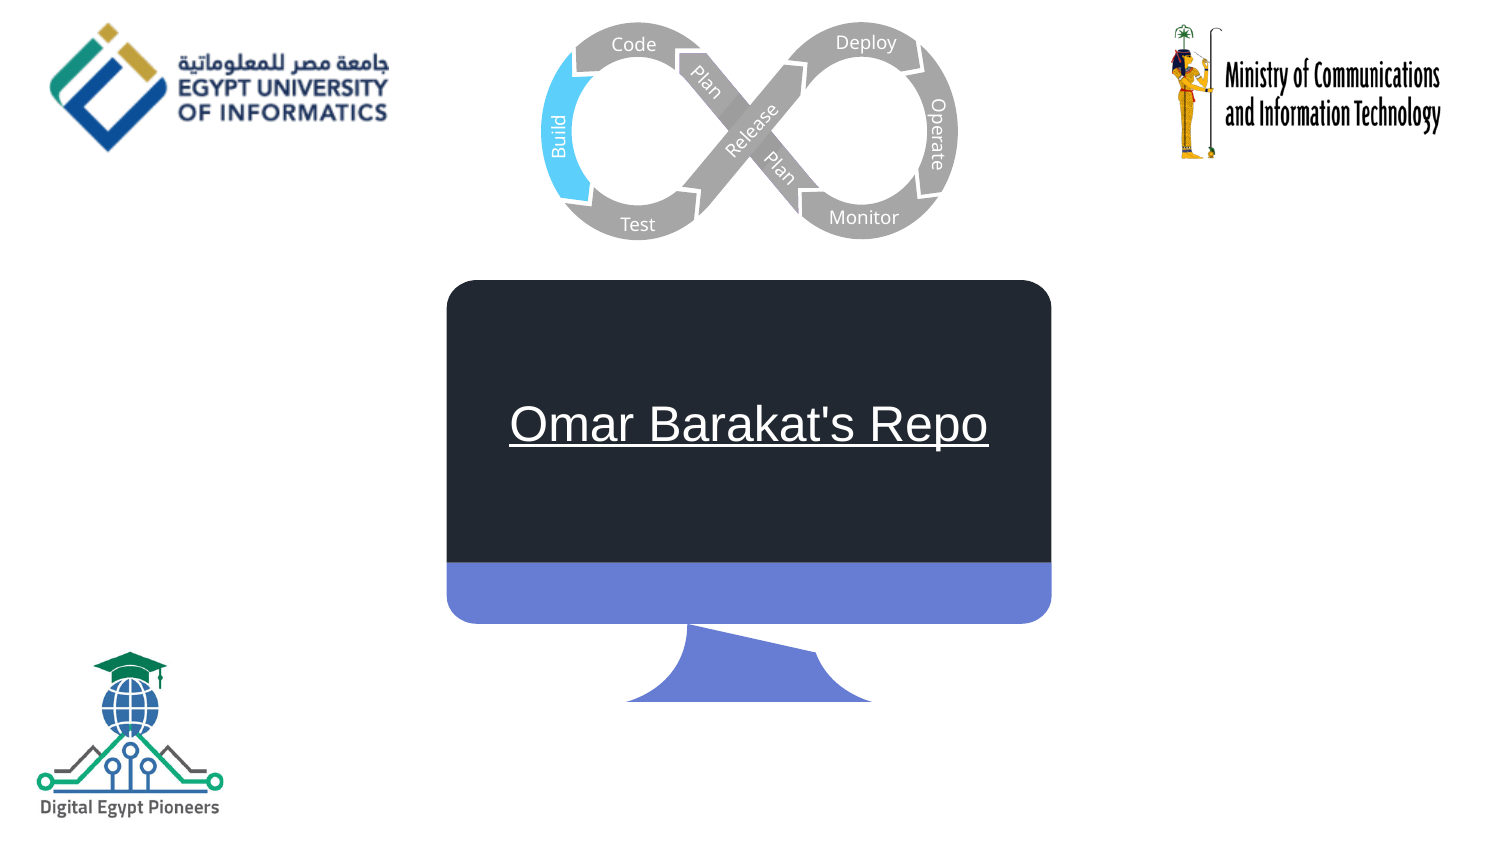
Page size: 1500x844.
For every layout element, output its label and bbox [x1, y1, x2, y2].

picture [1169, 22, 1442, 161]
text_box [446, 279, 1052, 703]
picture [33, 650, 224, 823]
picture [49, 22, 389, 153]
text_box [538, 21, 960, 245]
